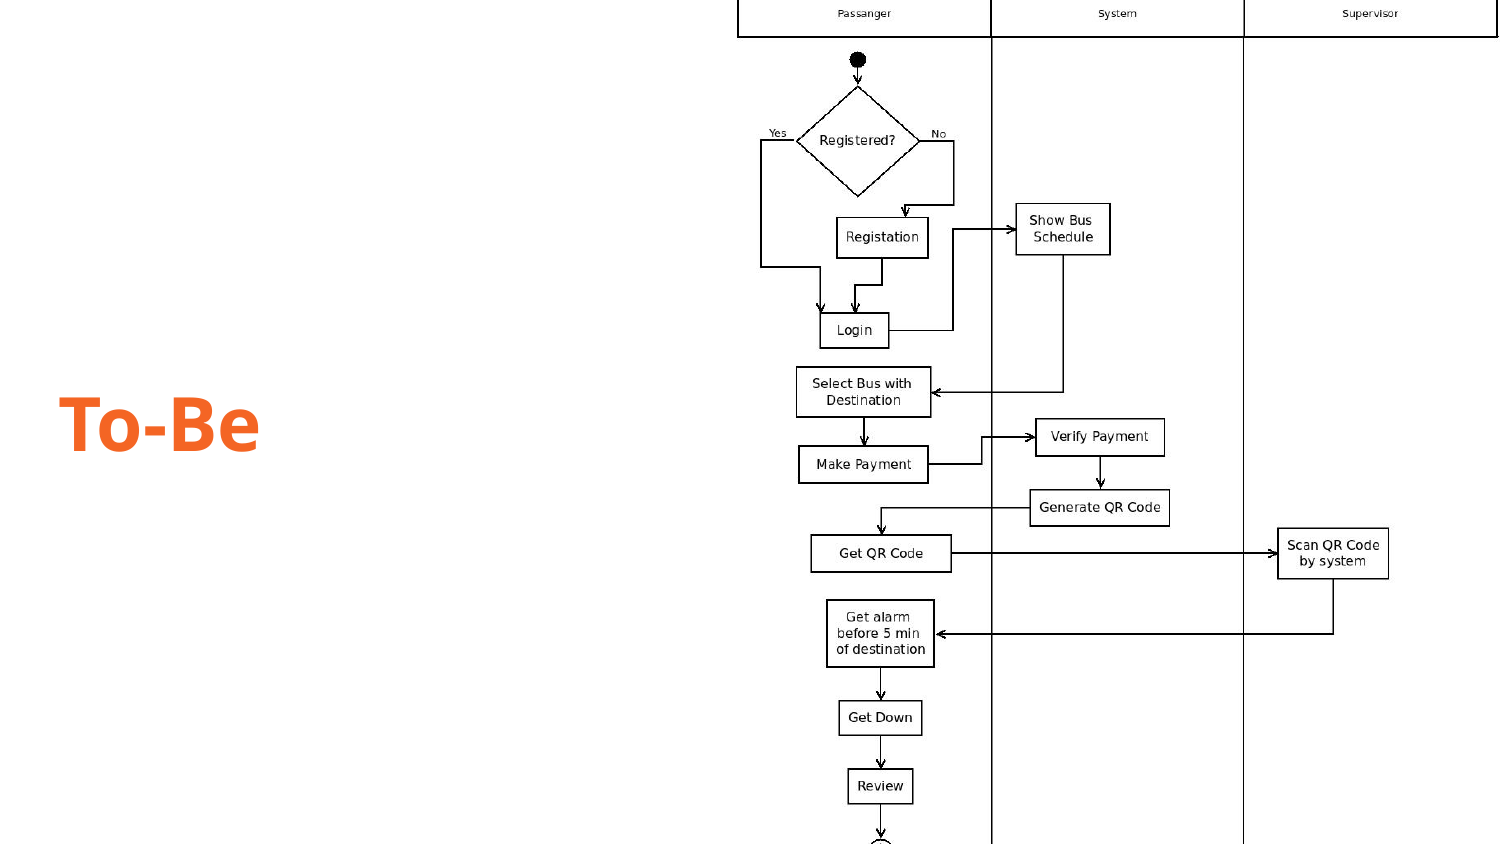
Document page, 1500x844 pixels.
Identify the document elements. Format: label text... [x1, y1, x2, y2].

title To-Be [43, 313, 708, 530]
picture [736, 0, 1500, 844]
